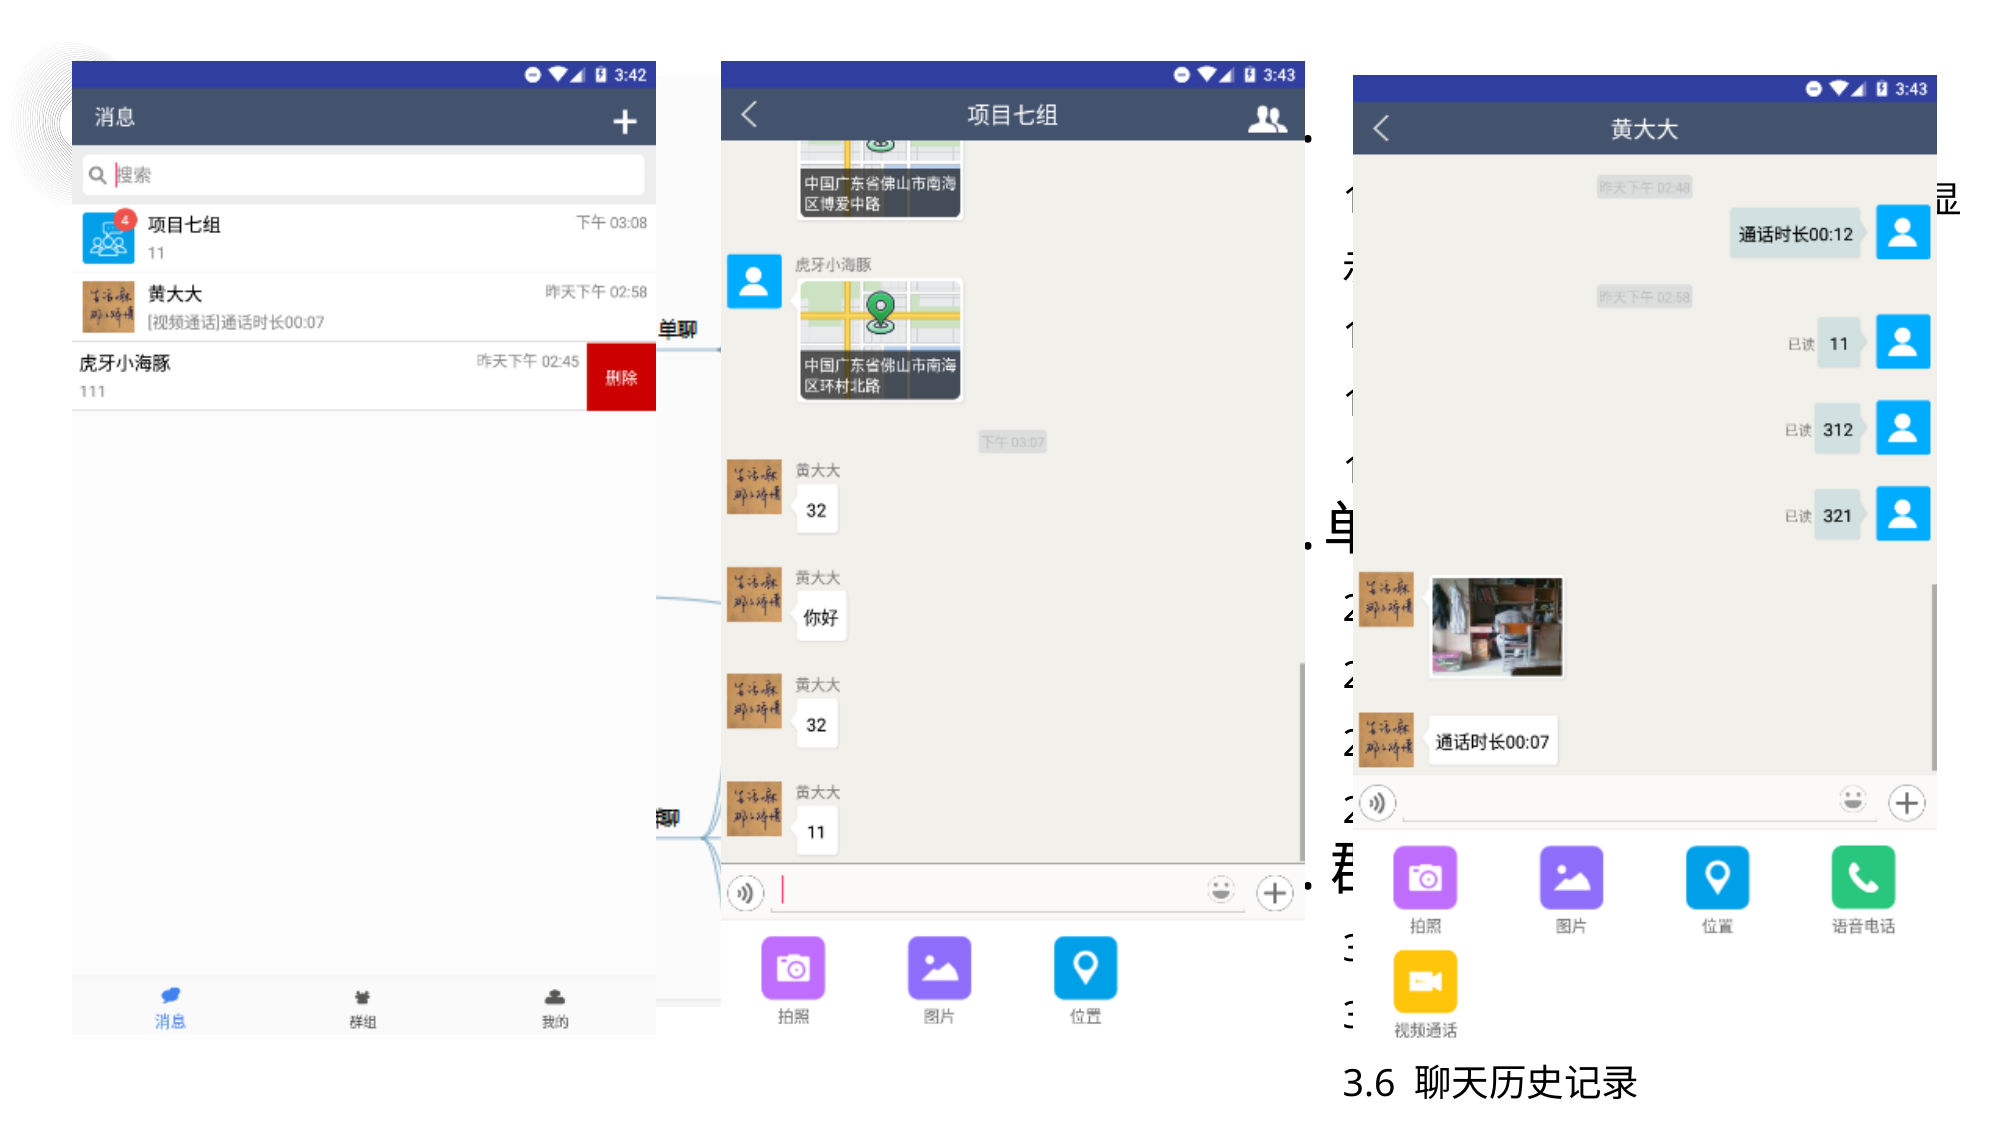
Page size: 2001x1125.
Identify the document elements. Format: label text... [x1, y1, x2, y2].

picture [1353, 75, 1937, 1049]
text_box 消息列表 1.1 侧滑删除 1.2 未读消息显示 1.3 实时刷新 1.4 消息监听 1.5 单聊消息 1.6 群聊消息 1.7 消息模糊检索 单聊 2.1 拍照 2.2 位置信息 2.3 发送图片 2.4 语音通话 2.5 视频通话 2.6 网络监听 2.7 聊天历史记录 3.群聊 3.1 拍照 3.2 位置信息 3.3 发送图片 3.4网络监听 3.6 聊天历史记录 [1252, 76, 1978, 1125]
picture [72, 61, 1305, 1035]
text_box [10, 41, 465, 205]
